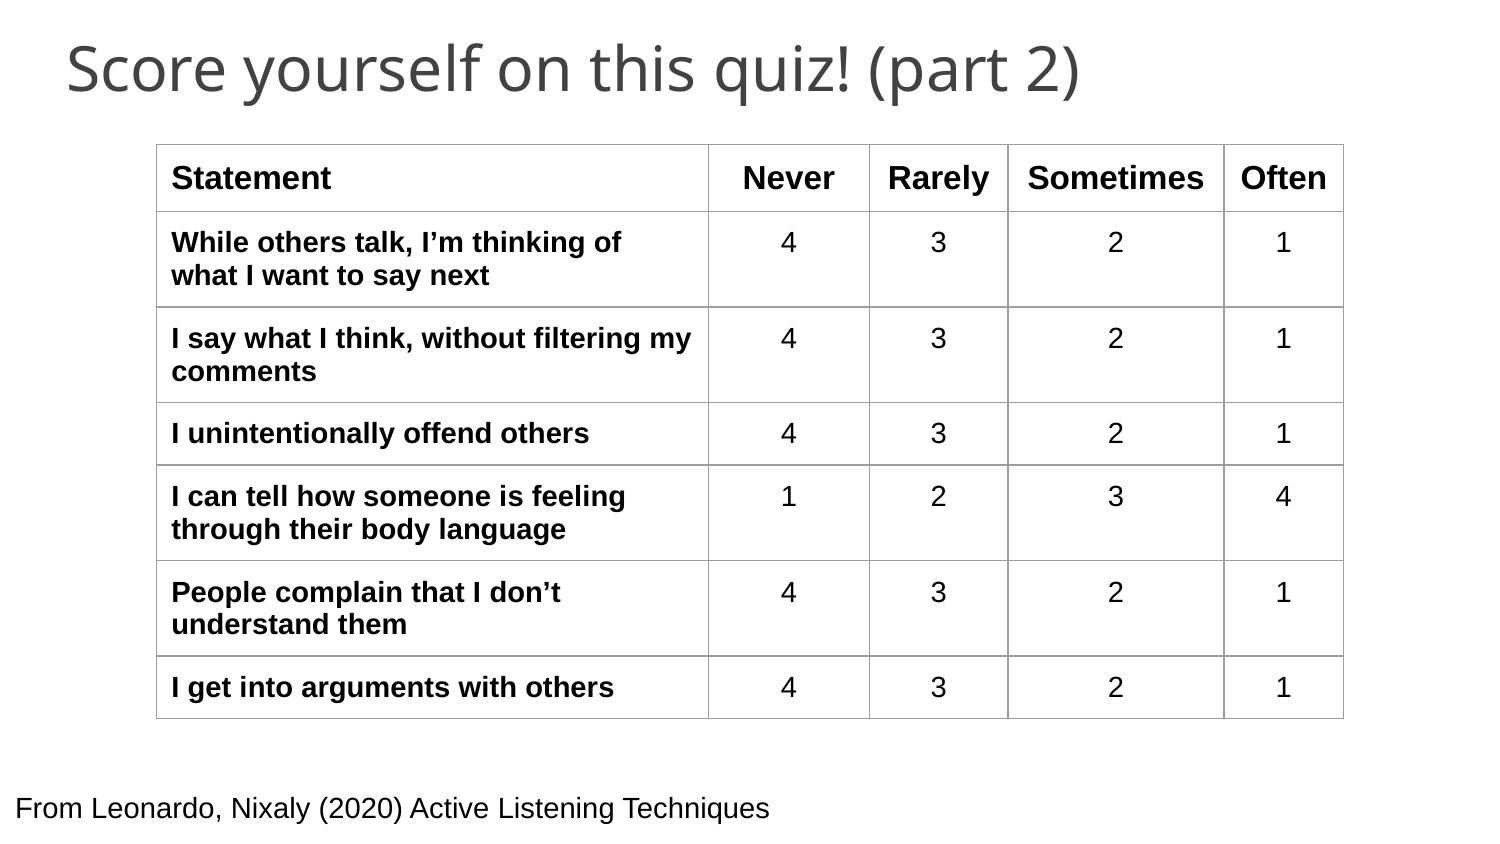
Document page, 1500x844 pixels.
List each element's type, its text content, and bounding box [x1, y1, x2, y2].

table_cell 3 [870, 403, 1007, 464]
table_cell I can tell how someone is feeling through their body language [157, 466, 708, 560]
table_cell I unintentionally offend others [157, 403, 708, 464]
table_header Sometimes [1009, 145, 1223, 211]
table_cell 1 [1225, 561, 1343, 655]
table_cell 3 [870, 657, 1007, 718]
text_box From Leonardo, Nixaly (2020) Active Listening Techniques [0, 774, 1500, 840]
title Score yourself on this quiz! (part 2) [51, 0, 1449, 119]
table_cell 1 [1225, 657, 1343, 718]
table_cell 4 [1225, 466, 1343, 560]
table_cell 3 [870, 561, 1007, 655]
table_cell 3 [870, 308, 1007, 402]
table_cell 1 [1225, 308, 1343, 402]
table_header Rarely [870, 145, 1007, 211]
table_cell 1 [1225, 403, 1343, 464]
table_cell I get into arguments with others [157, 657, 708, 718]
table_cell I say what I think, without filtering my comments [157, 308, 708, 402]
table_cell 4 [709, 308, 869, 402]
table_cell People complain that I don’t understand them [157, 561, 708, 655]
table_cell 2 [1009, 403, 1223, 464]
table_cell 3 [1009, 466, 1223, 560]
table_cell 4 [709, 403, 869, 464]
table_cell 2 [1009, 212, 1223, 306]
table_cell 1 [1225, 212, 1343, 306]
table_cell 3 [870, 212, 1007, 306]
table_header Often [1225, 145, 1343, 211]
table_header Statement [157, 145, 708, 211]
table_cell 4 [709, 657, 869, 718]
table_cell 4 [709, 561, 869, 655]
table_cell 4 [709, 212, 869, 306]
table_cell 2 [870, 466, 1007, 560]
table_cell While others talk, I’m thinking of what I want to say next [157, 212, 708, 306]
table_cell 2 [1009, 657, 1223, 718]
table_cell 1 [709, 466, 869, 560]
table_header Never [709, 145, 869, 211]
table_cell 2 [1009, 561, 1223, 655]
table_cell 2 [1009, 308, 1223, 402]
